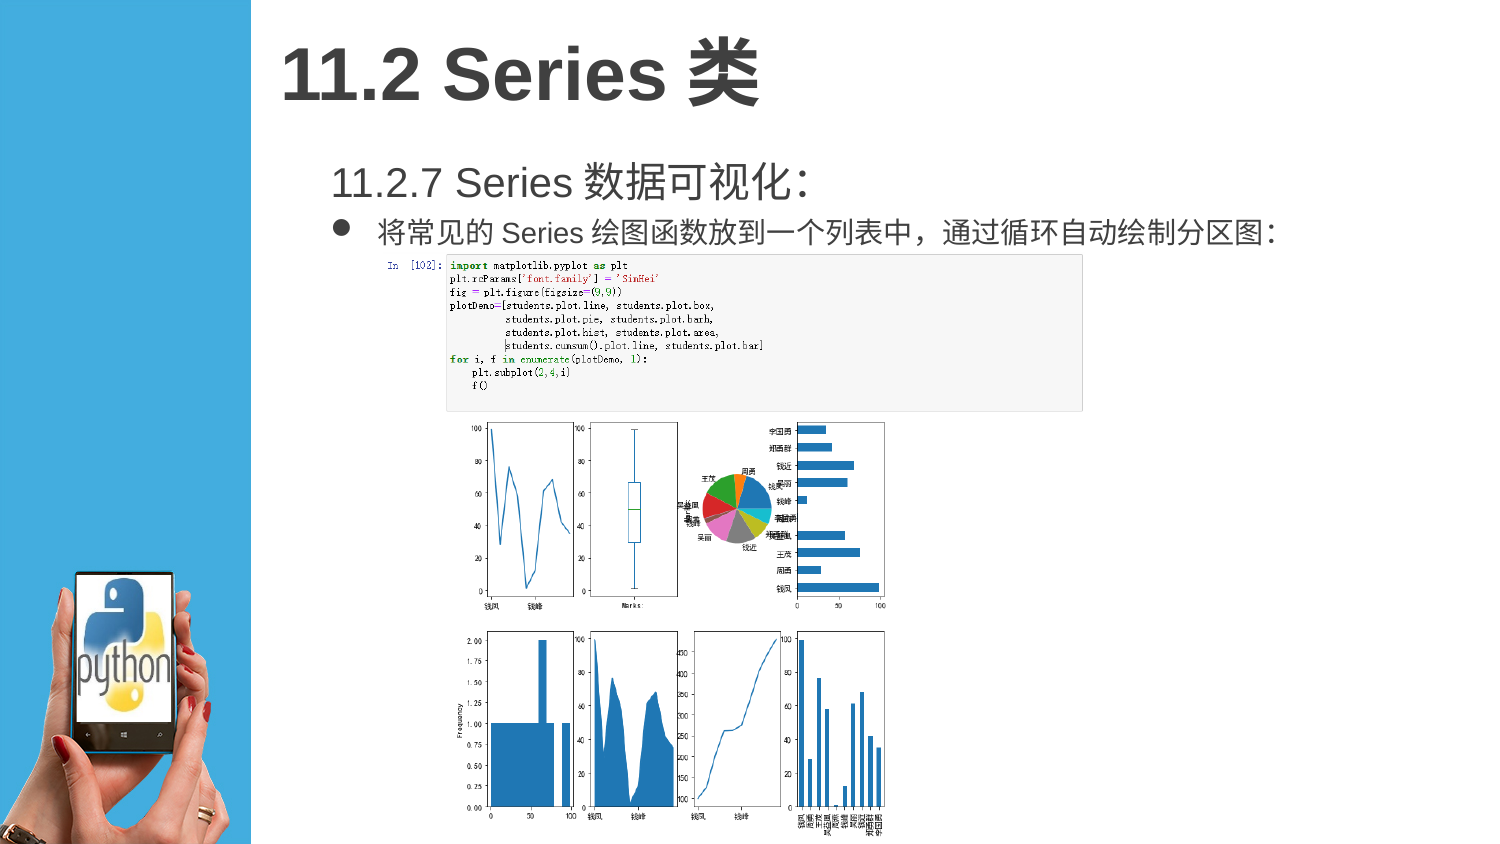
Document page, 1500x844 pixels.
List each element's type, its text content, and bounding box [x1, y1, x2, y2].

list 将常见的Series绘图函数放到一个列表中，通过循环自动绘制分区图： [265, 206, 1450, 821]
title 11.2 Series类 [265, 1, 1500, 144]
list 11.2.7 Series数据可视化： [315, 143, 1450, 206]
picture [0, 1, 1500, 844]
